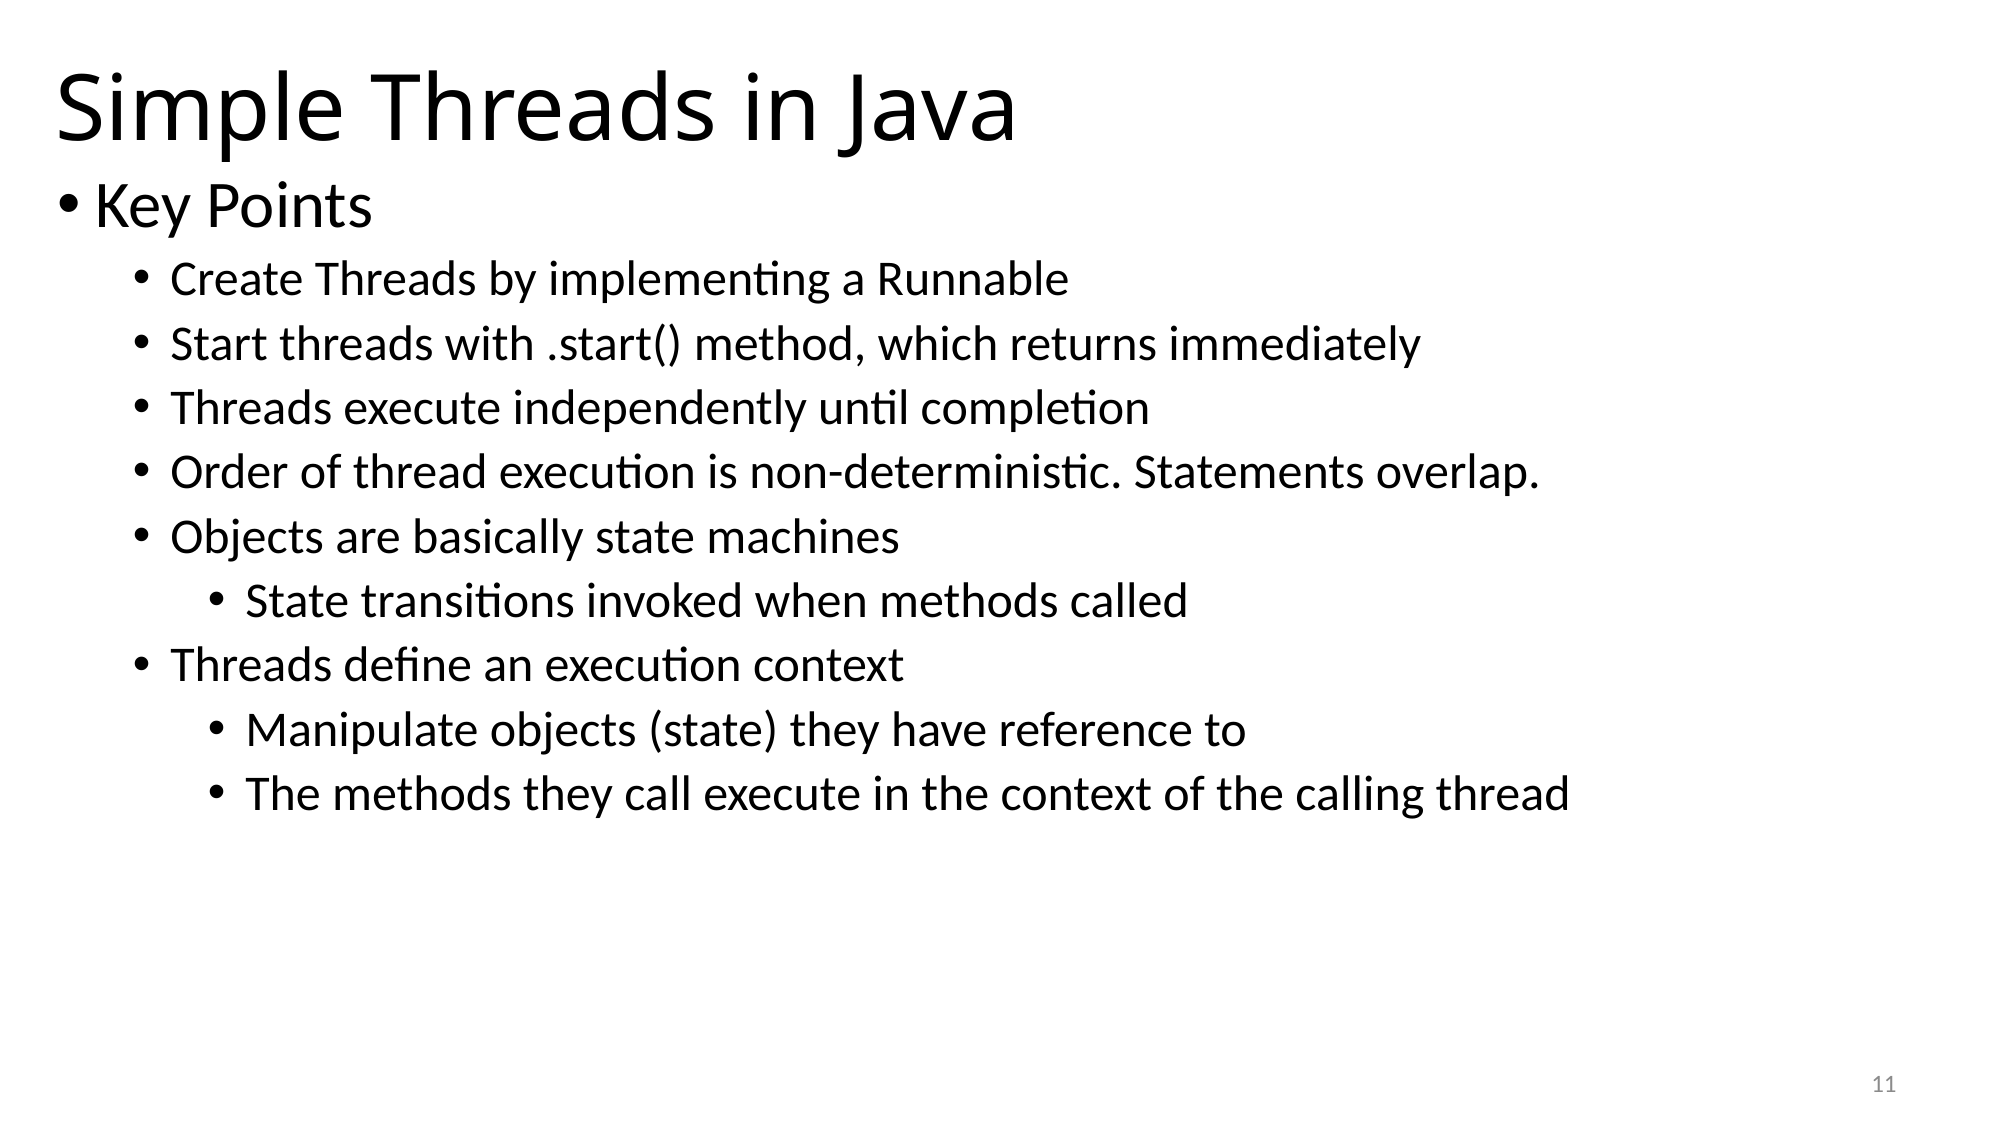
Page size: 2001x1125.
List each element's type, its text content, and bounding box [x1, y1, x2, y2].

list Key Points Create Threads by implementing a Runnable Start threads with .start() method, which returns immediately Threads execute independently until completion Order of thread execution is non-deterministic. Statements overlap. Objects are basically state machines State transitions invoked when methods called Threads define an execution context Manipulate objects (state) they have reference to The methods they call execute in the context of the calling thread [42, 162, 1957, 963]
title Simple Threads in Java [40, 35, 1955, 187]
